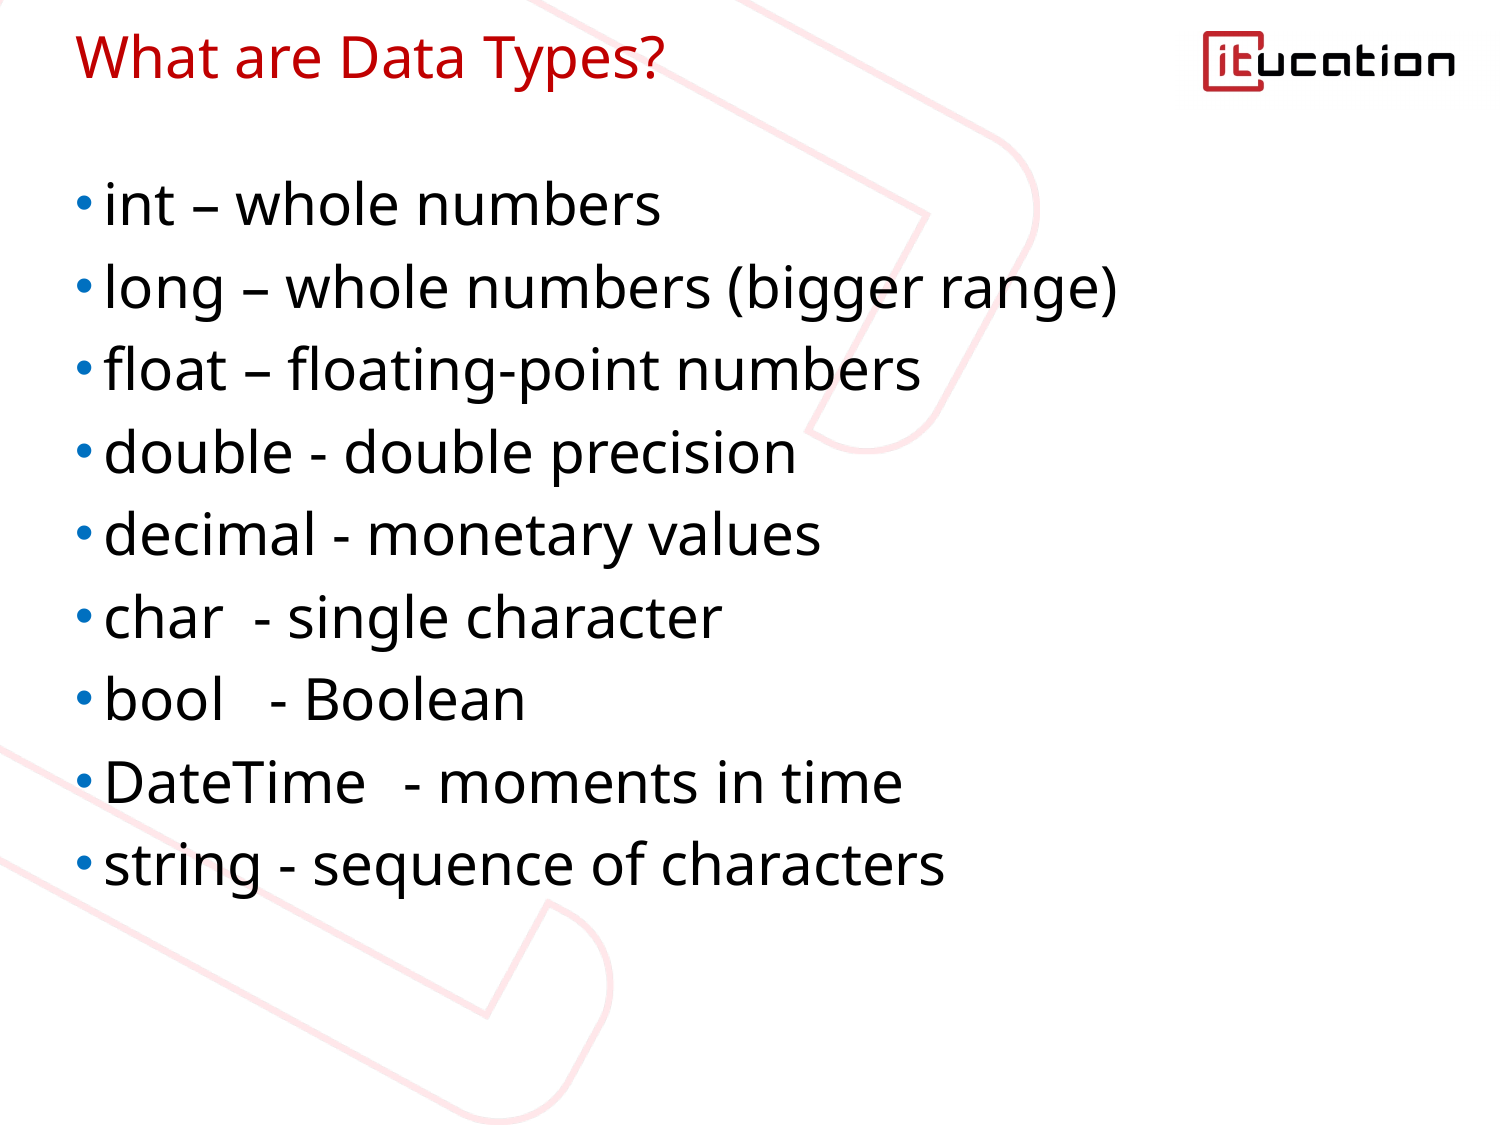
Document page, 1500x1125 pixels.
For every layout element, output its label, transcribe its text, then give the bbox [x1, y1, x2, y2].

picture [1186, 31, 1500, 110]
title What are Data Types? [75, 0, 1186, 122]
text_box int – whole numbers long – whole numbers (bigger range) float – floating-point numbers double - double precision decimal - monetary values char - single character bool - Boolean DateTime - moments in time string - sequence of characters [75, 167, 1408, 1012]
